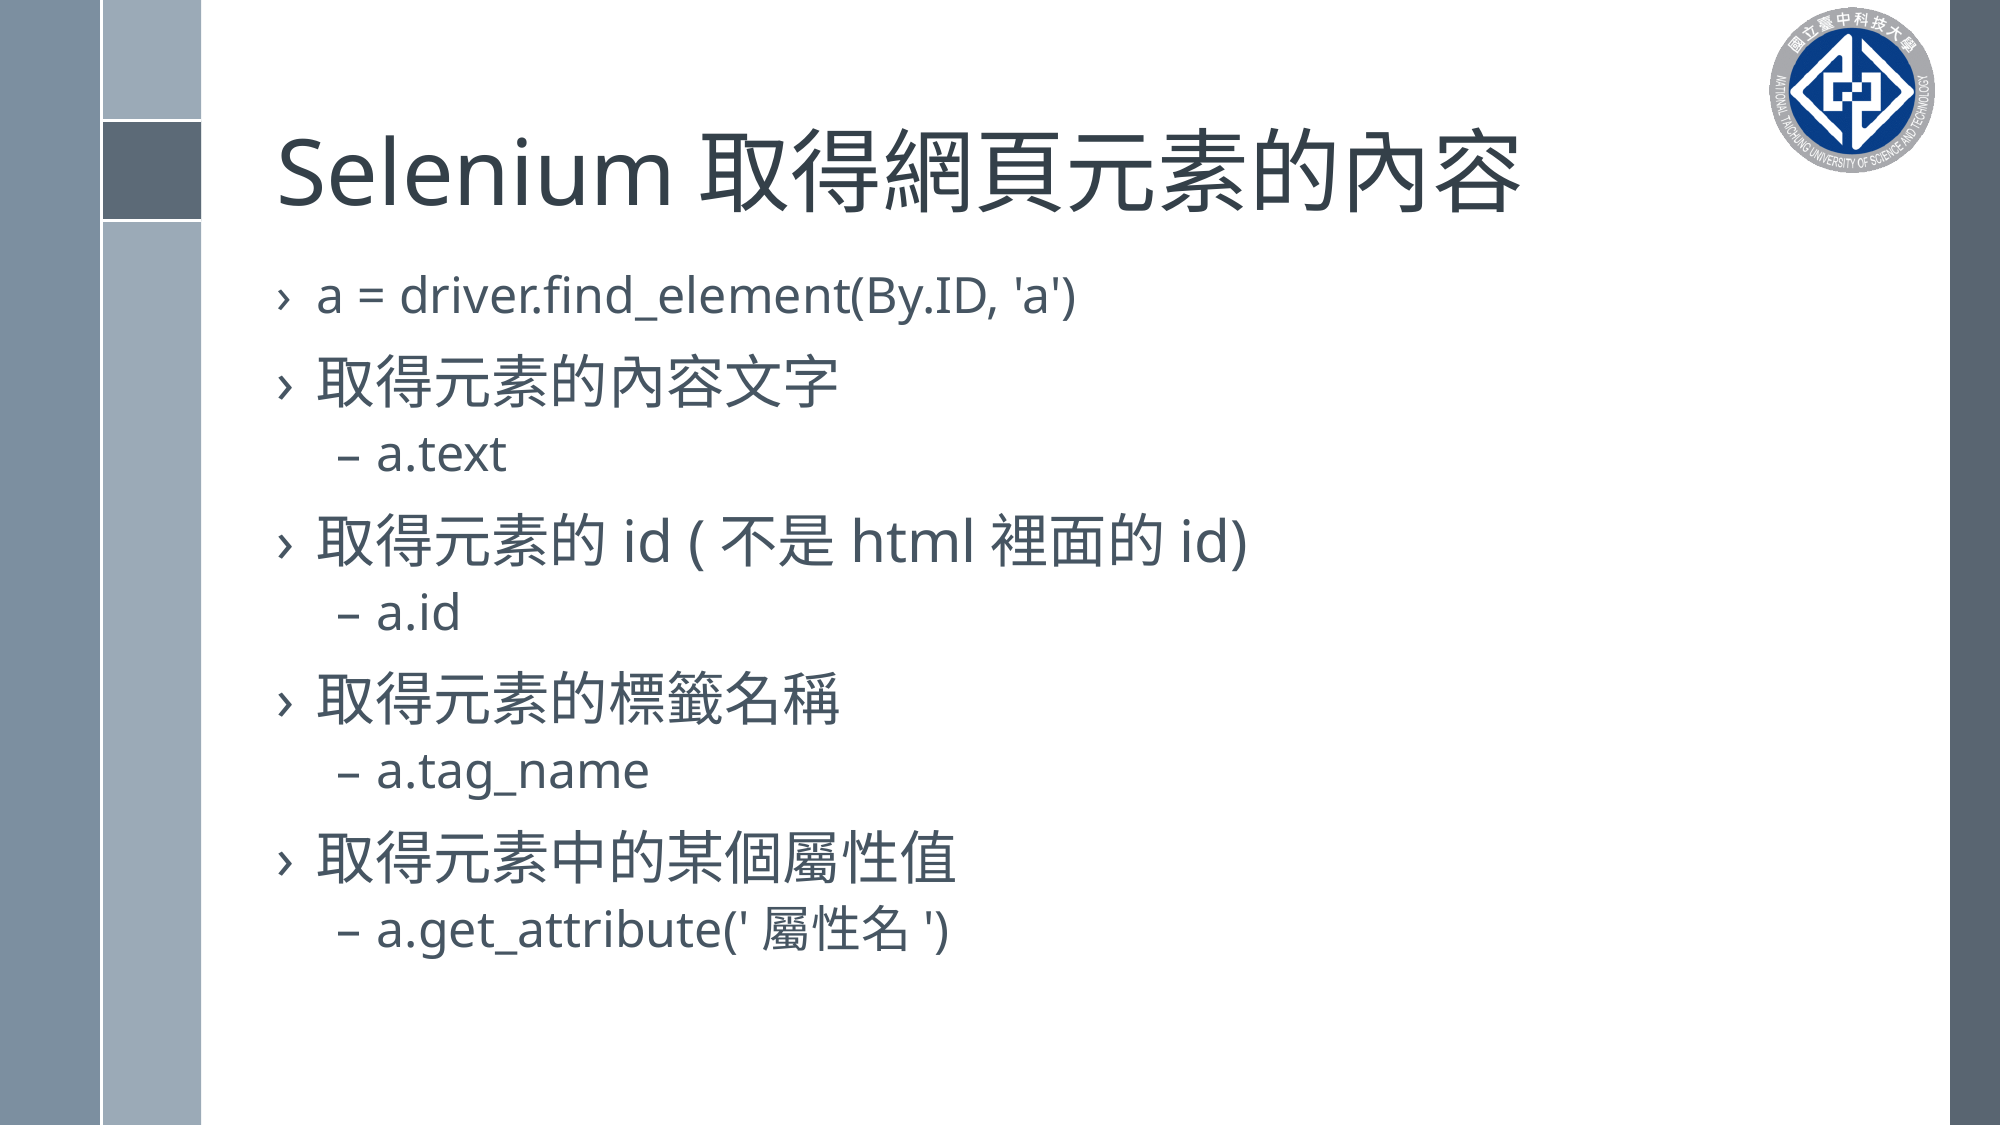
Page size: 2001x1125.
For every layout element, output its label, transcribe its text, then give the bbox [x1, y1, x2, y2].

title Selenium取得網頁元素的內容 [261, 29, 1867, 233]
picture [1769, 7, 1935, 173]
list a = driver.find_element(By.ID, 'a') 取得元素的內容文字 a.text 取得元素的id (不是html裡面的id) a.id 取得元素的標籤名稱 a.tag_name 取得元素中的某個屬性值 a.get_attribute('屬性名') [261, 262, 1867, 1013]
